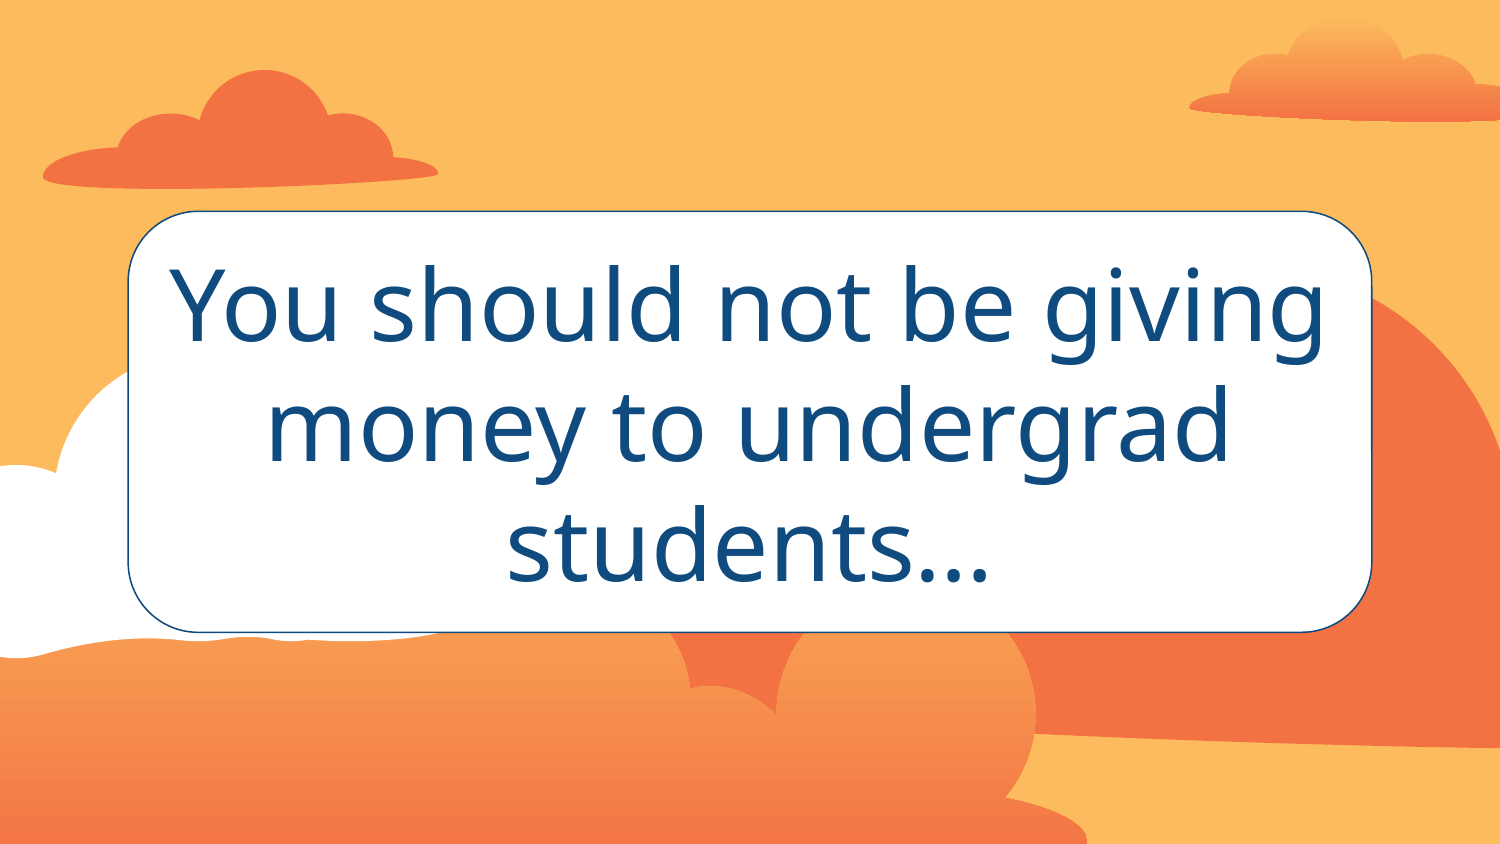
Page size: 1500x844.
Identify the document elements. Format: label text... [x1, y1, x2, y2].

title You should not be giving money to undergrad students… [117, 212, 1383, 631]
